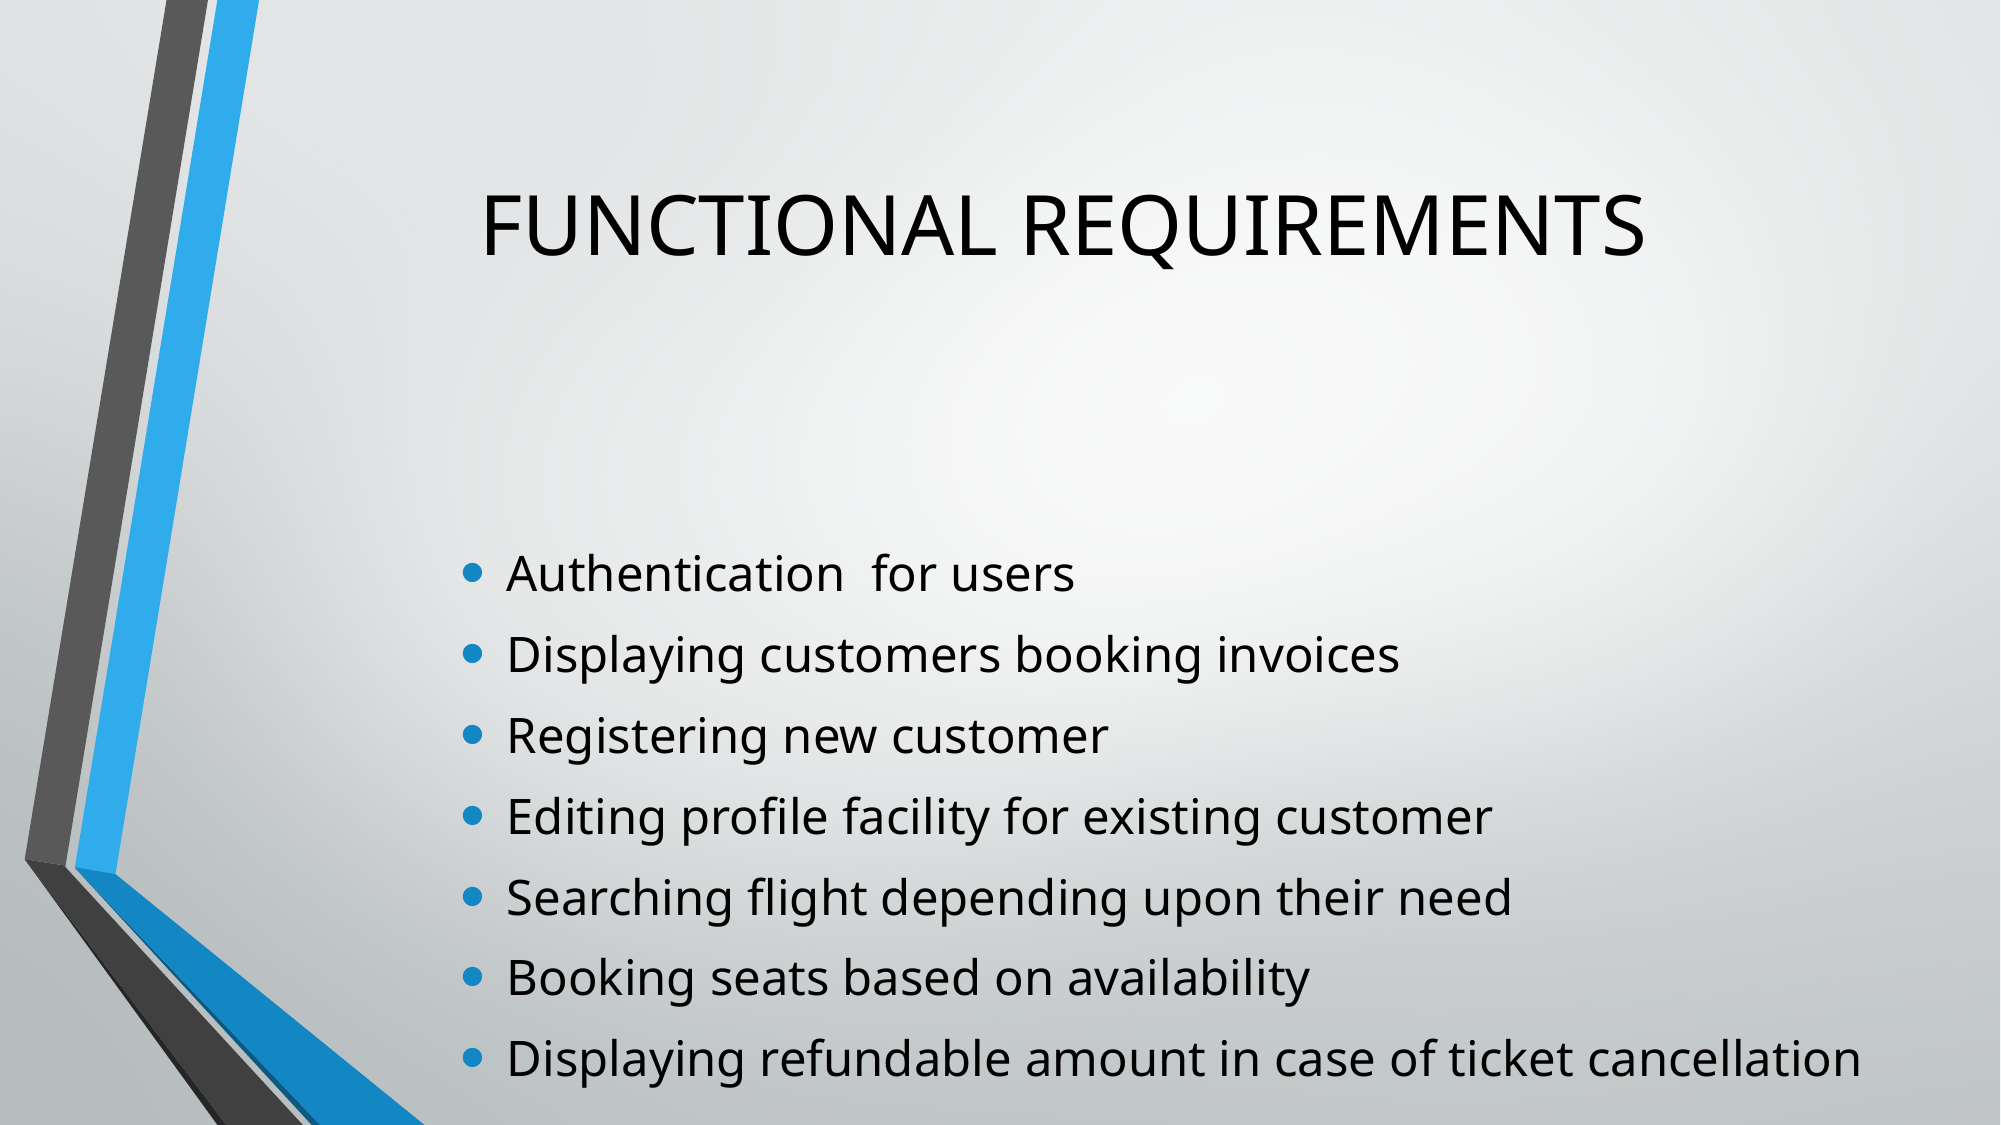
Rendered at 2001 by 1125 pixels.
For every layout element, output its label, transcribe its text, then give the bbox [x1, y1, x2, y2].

list Authentication for users Displaying customers booking invoices Registering new customer Editing profile facility for existing customer Searching flight depending upon their need Booking seats based on availability Displaying refundable amount in case of ticket cancellation [445, 535, 2000, 1098]
title FUNCTIONAL REQUIREMENTS [241, 78, 1885, 366]
